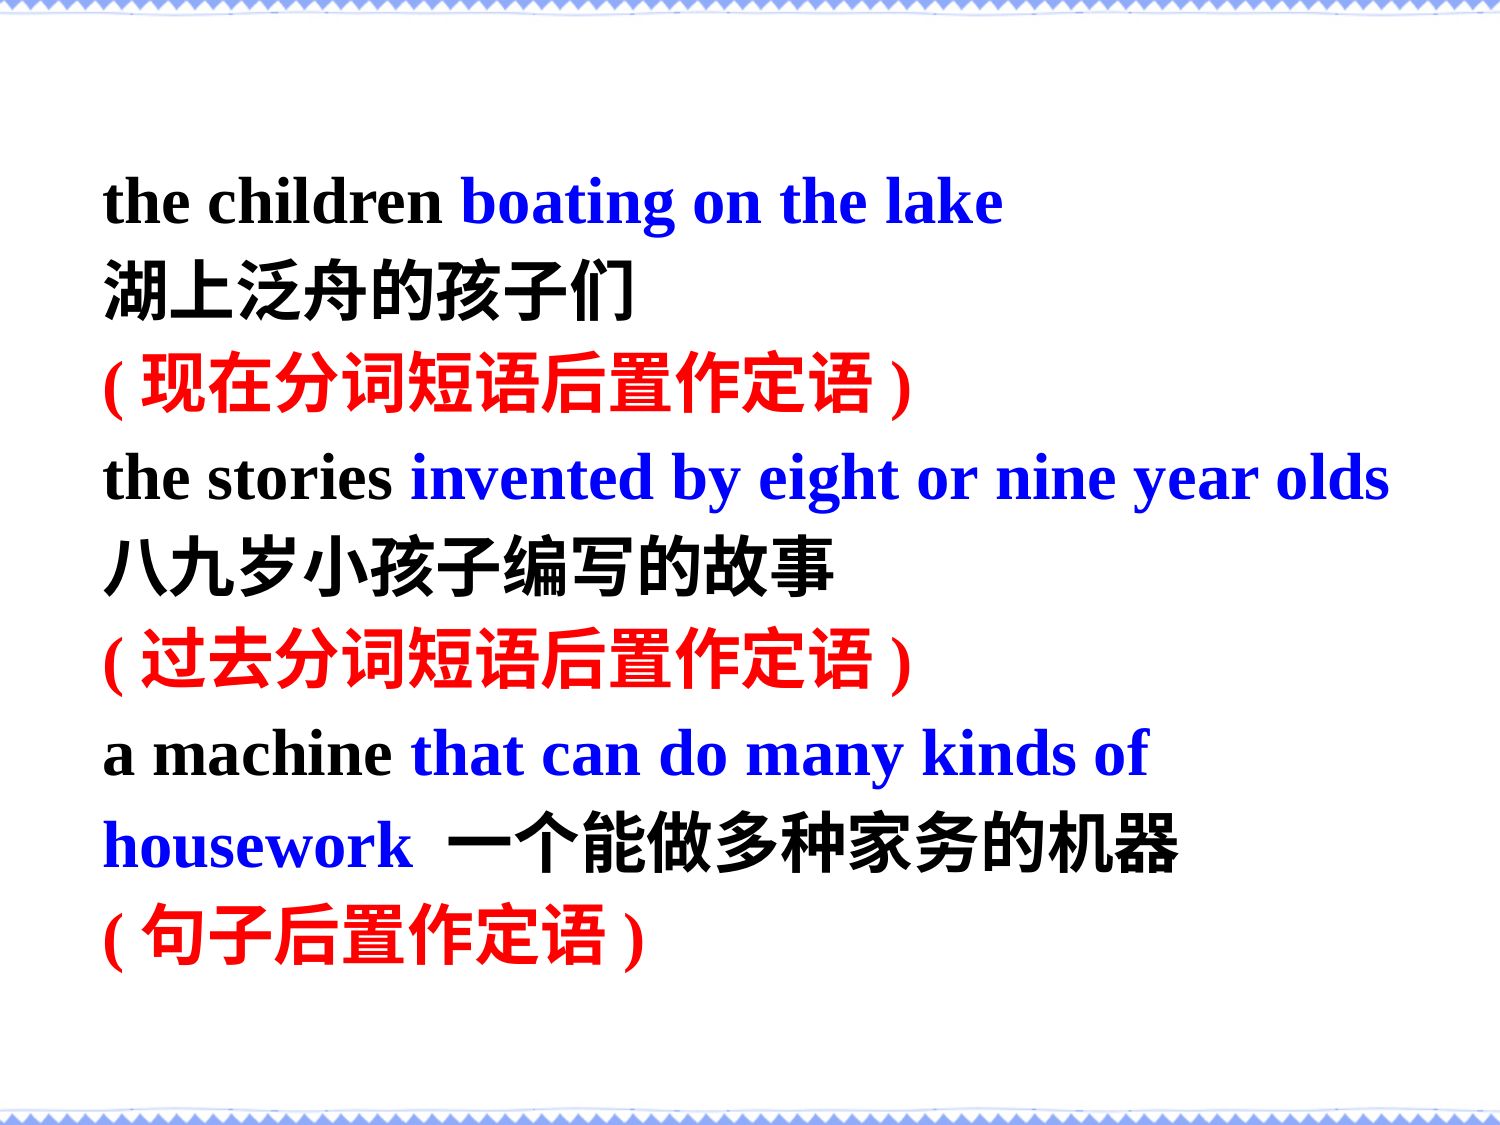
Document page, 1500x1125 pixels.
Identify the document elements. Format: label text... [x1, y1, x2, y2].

picture [0, 0, 1500, 1125]
text_box the children boating on the lake 湖上泛舟的孩子们 (现在分词短语后置作定语) the stories invented by eight or nine year olds 八九岁小孩子编写的故事 (过去分词短语后置作定语) a machine that can do many kinds of housework 一个能做多种家务的机器 (句子后置作定语) [87, 137, 1452, 980]
